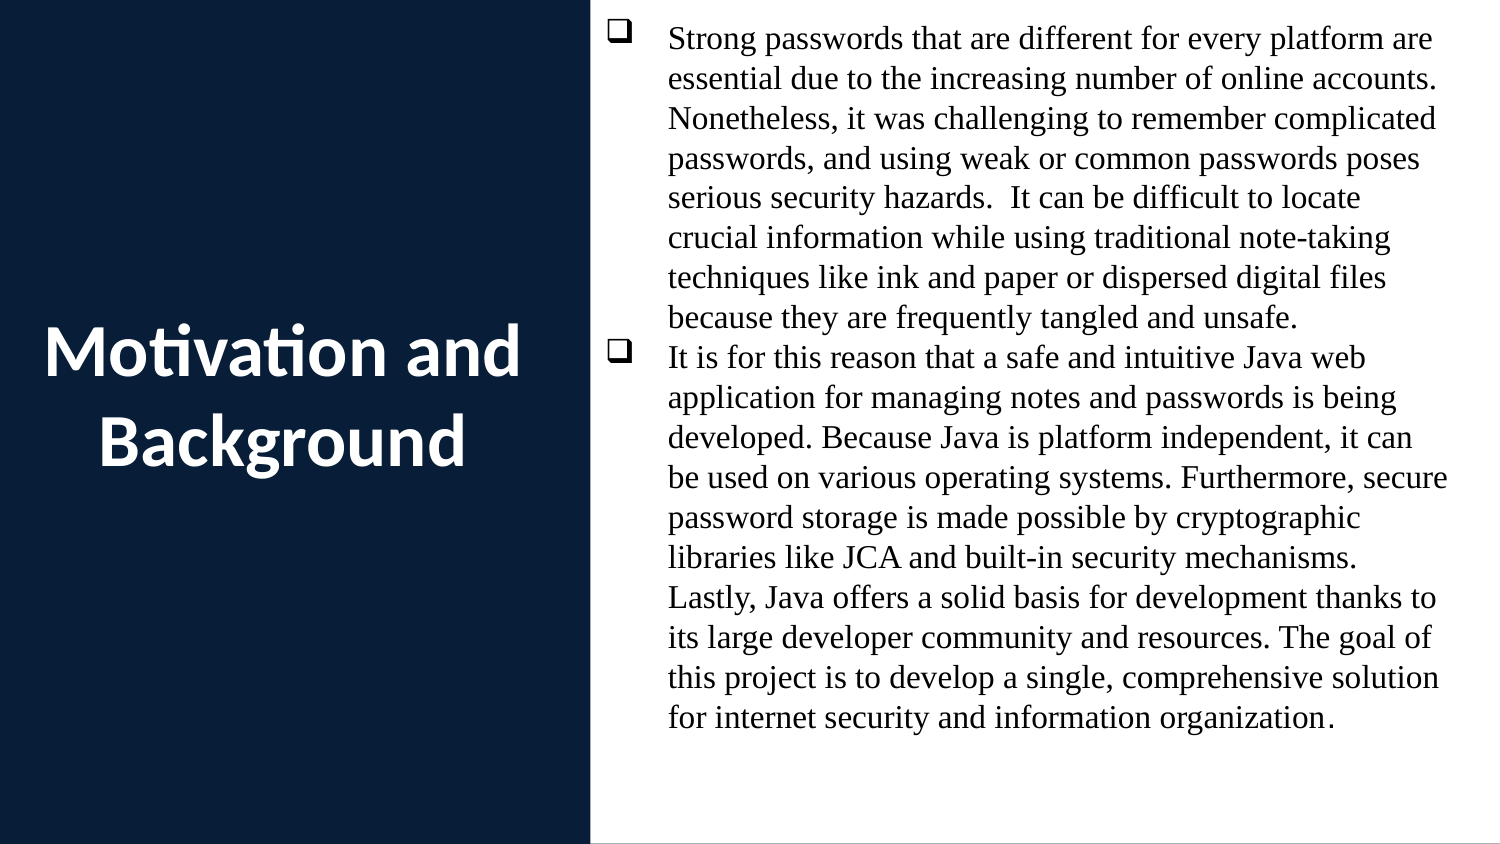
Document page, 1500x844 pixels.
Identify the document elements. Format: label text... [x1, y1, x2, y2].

title Motivation and Background [20, 253, 547, 529]
text_box [602, 29, 1480, 820]
text_box [590, 0, 1500, 844]
text_box Strong passwords that are different for every platform are essential due to the increasing number of online accounts. Nonetheless, it was challenging to remember complicated passwords, and using weak or common passwords poses serious security hazards. It can be difficult to locate crucial information while using traditional note-taking techniques like ink and paper or dispersed digital files because they are frequently tangled and unsafe. It is for this reason that a safe and intuitive Java web application for managing notes and passwords is being developed. Because Java is platform independent, it can be used on various operating systems. Furthermore, secure password storage is made possible by cryptographic libraries like JCA and built-in security mechanisms. Lastly, Java offers a solid basis for development thanks to its large developer community and resources. The goal of this project is to develop a single, comprehensive solution for internet security and information organization. [590, 8, 1468, 810]
